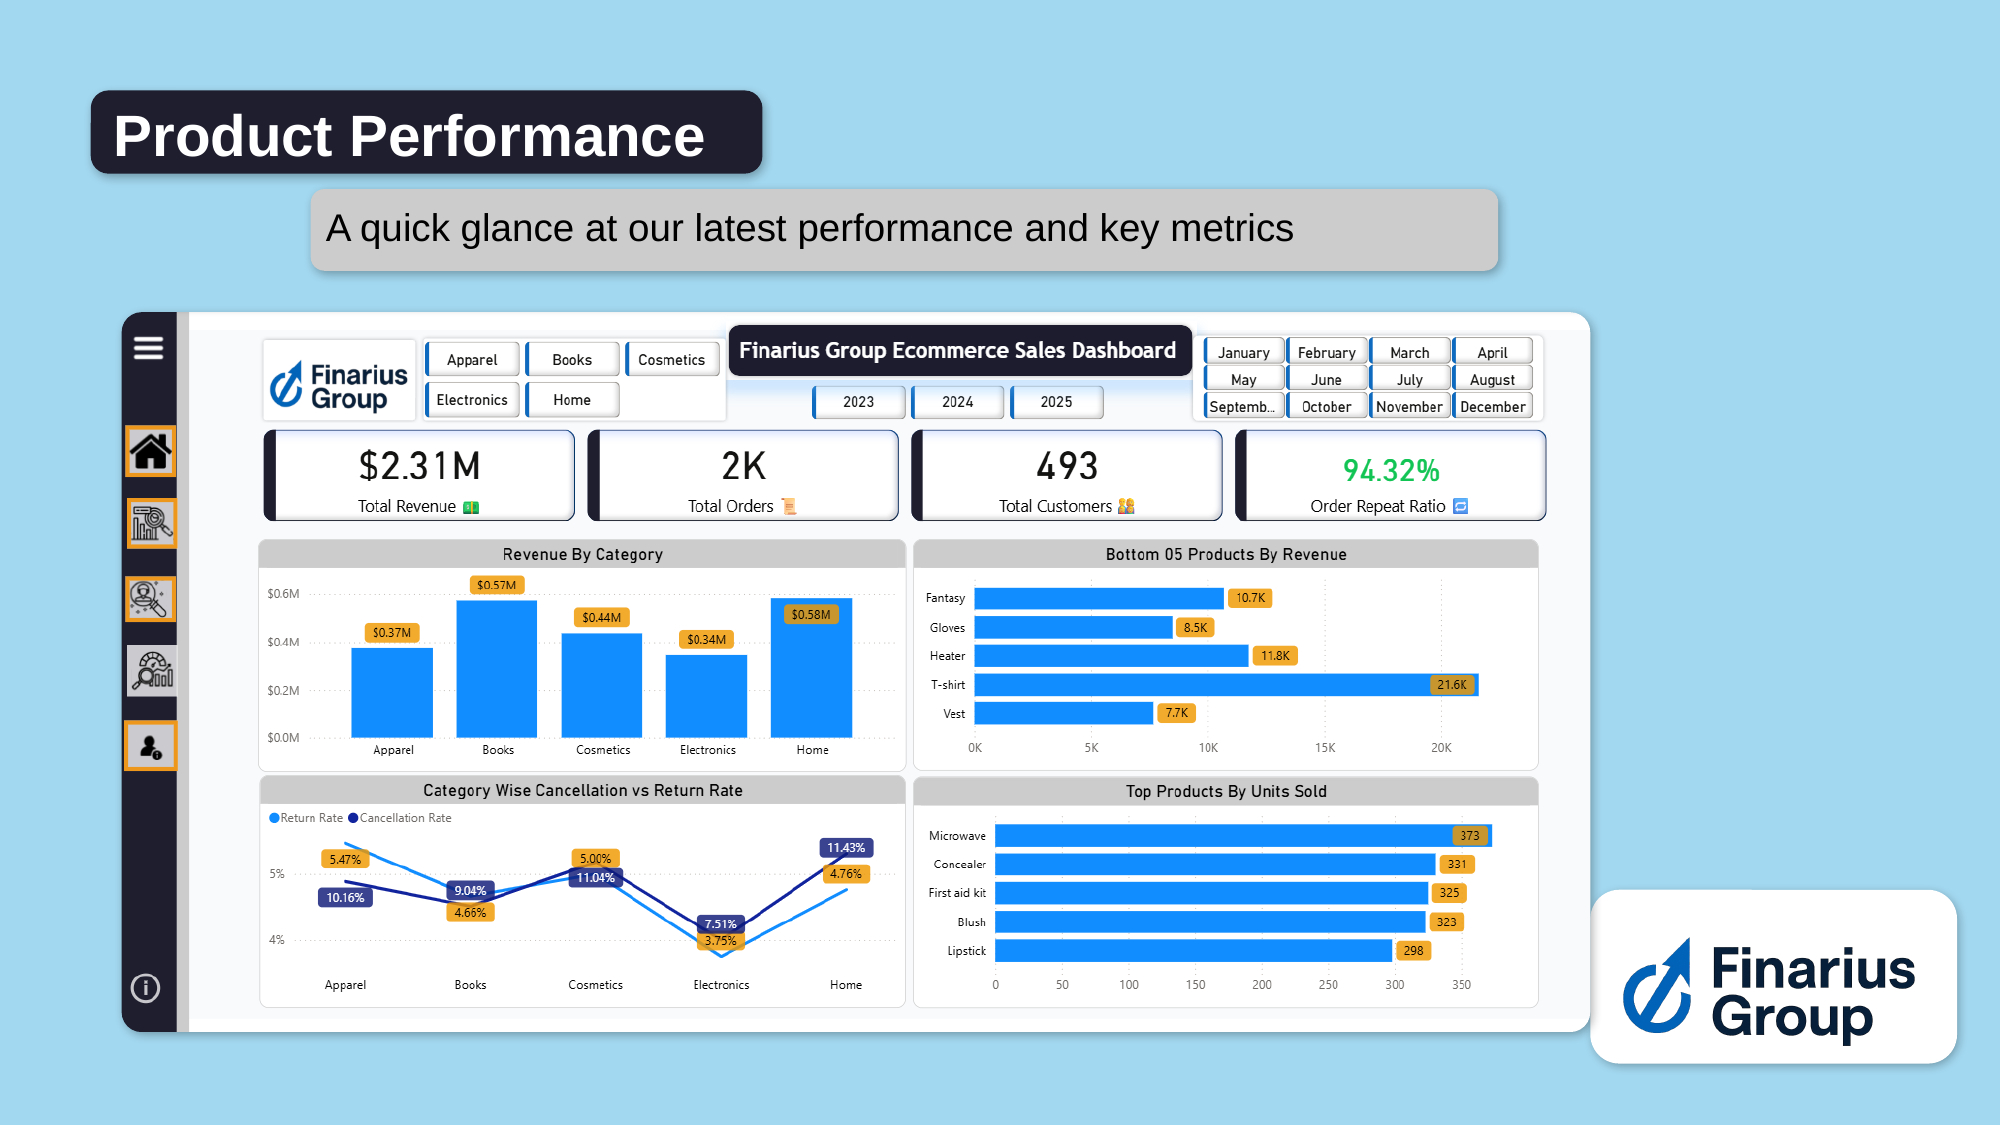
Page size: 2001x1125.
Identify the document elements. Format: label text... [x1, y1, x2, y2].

text_box [120, 310, 1592, 1034]
text_box [315, 269, 1494, 273]
text_box [1588, 888, 1959, 1065]
text_box [89, 92, 98, 173]
text_box Product Performance [98, 90, 771, 176]
picture [1612, 921, 1936, 1082]
text_box A quick glance at our latest performance and key metrics [310, 189, 1499, 269]
